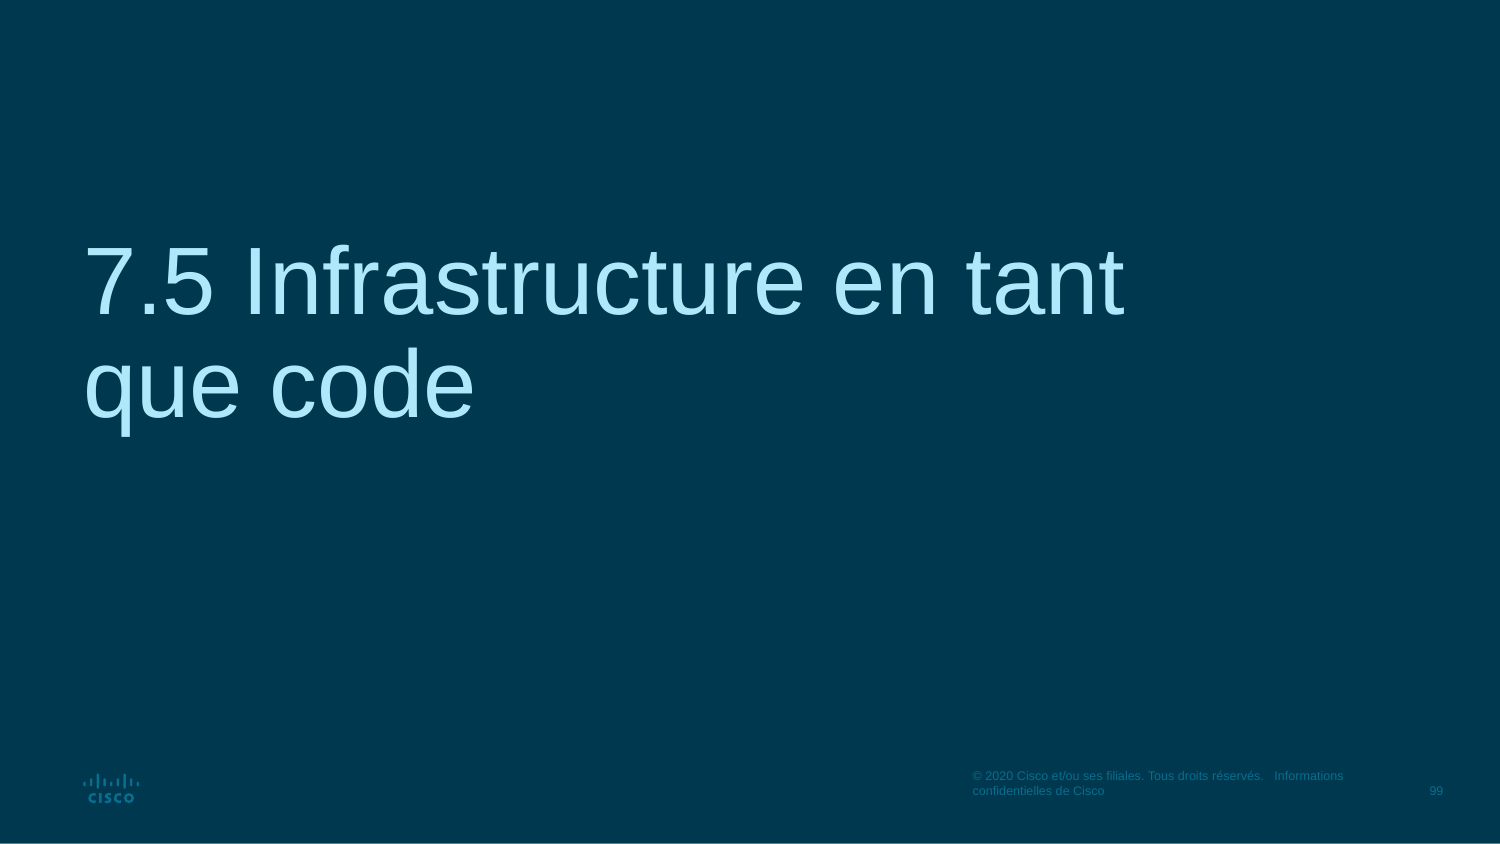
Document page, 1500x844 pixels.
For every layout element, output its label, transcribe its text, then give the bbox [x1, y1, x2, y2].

title 7.5 Infrastructure en tant que code [68, 150, 1315, 446]
